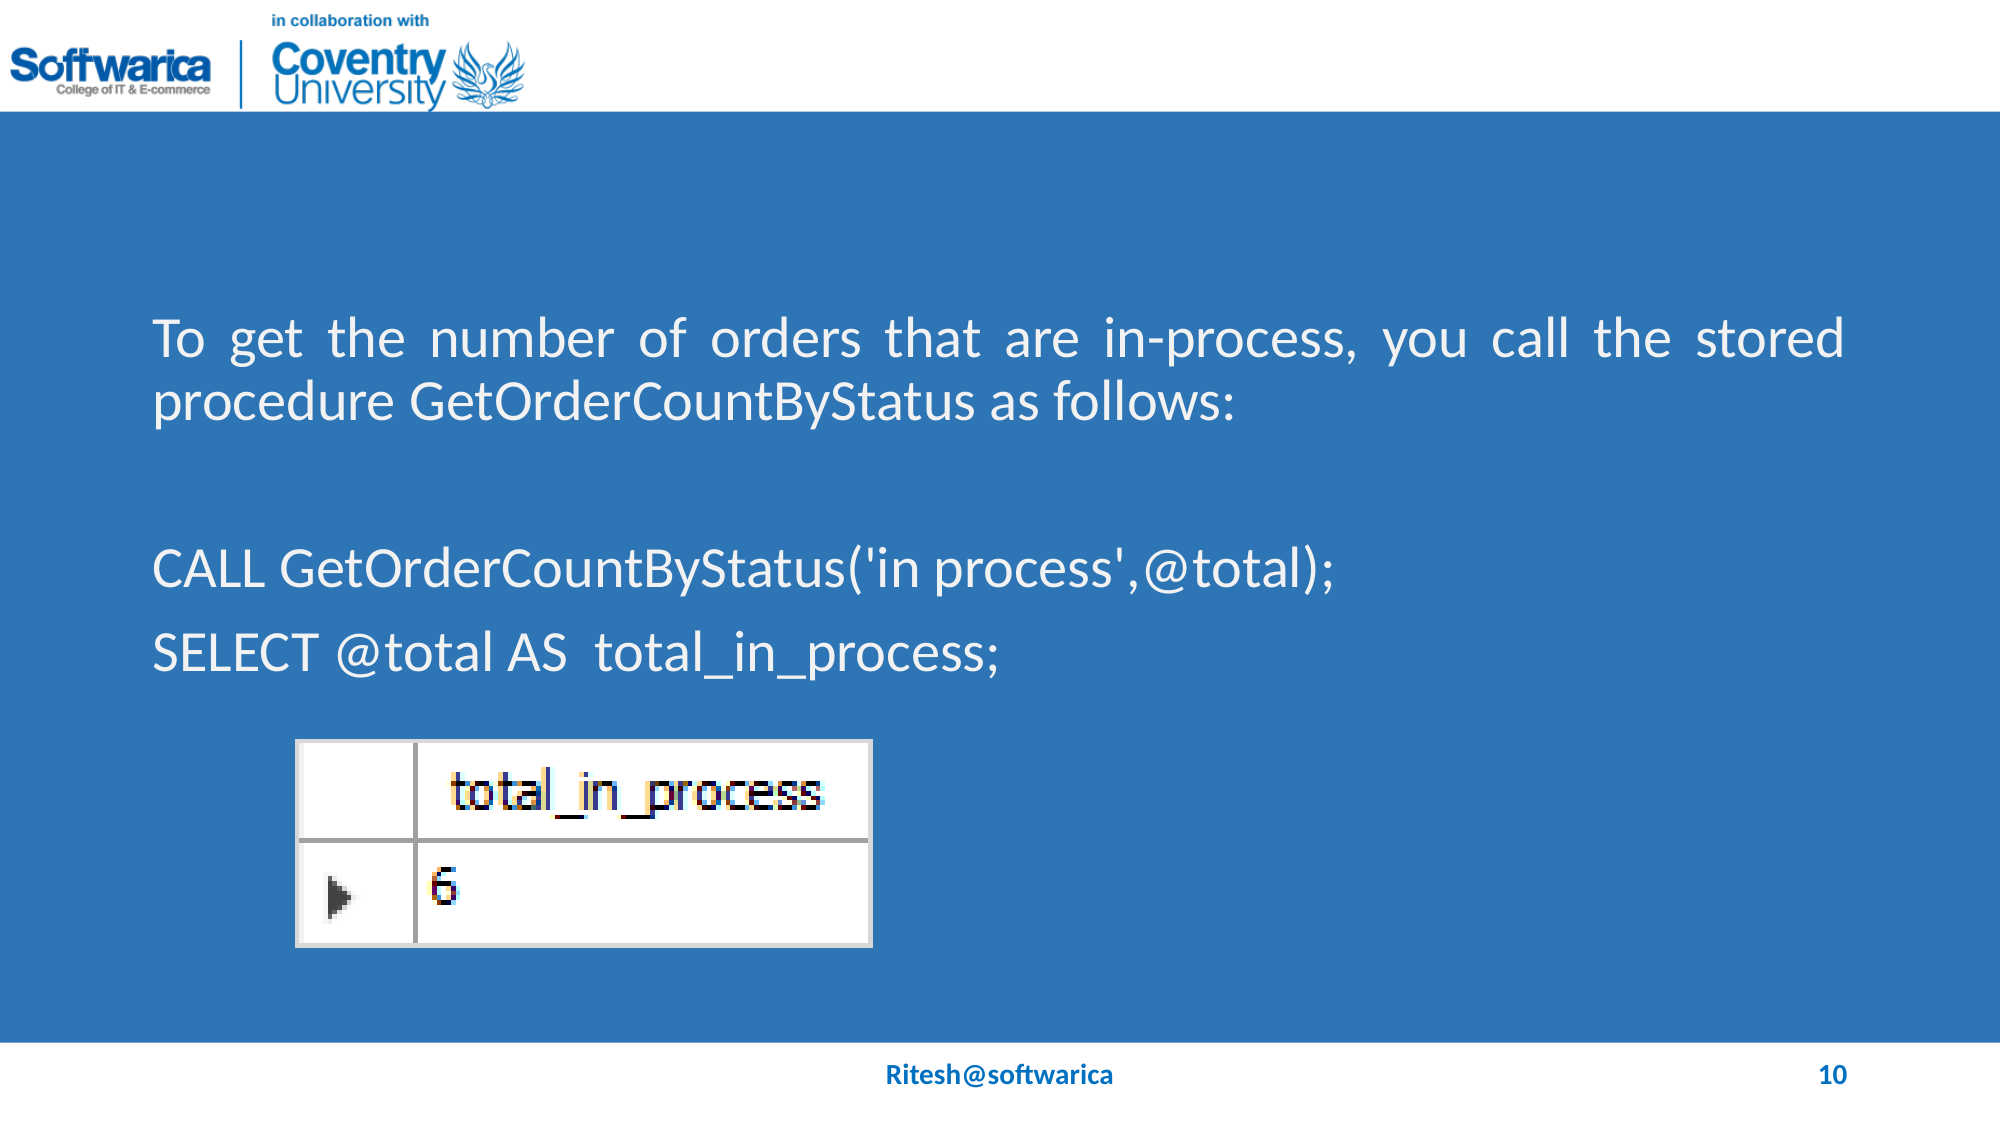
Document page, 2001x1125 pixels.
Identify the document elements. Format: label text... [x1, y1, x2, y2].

picture [295, 739, 873, 948]
footer Ritesh@softwarica [662, 1042, 1338, 1103]
slide_number 10 [1412, 1042, 1863, 1103]
list To get the number of orders that are in-process, you call the stored procedure GetOrderCountByStatus as follows: CALL GetOrderCountByStatus('in process',@total); SELECT @total AS total_in_process; [137, 299, 1863, 1014]
picture [10, 14, 525, 112]
